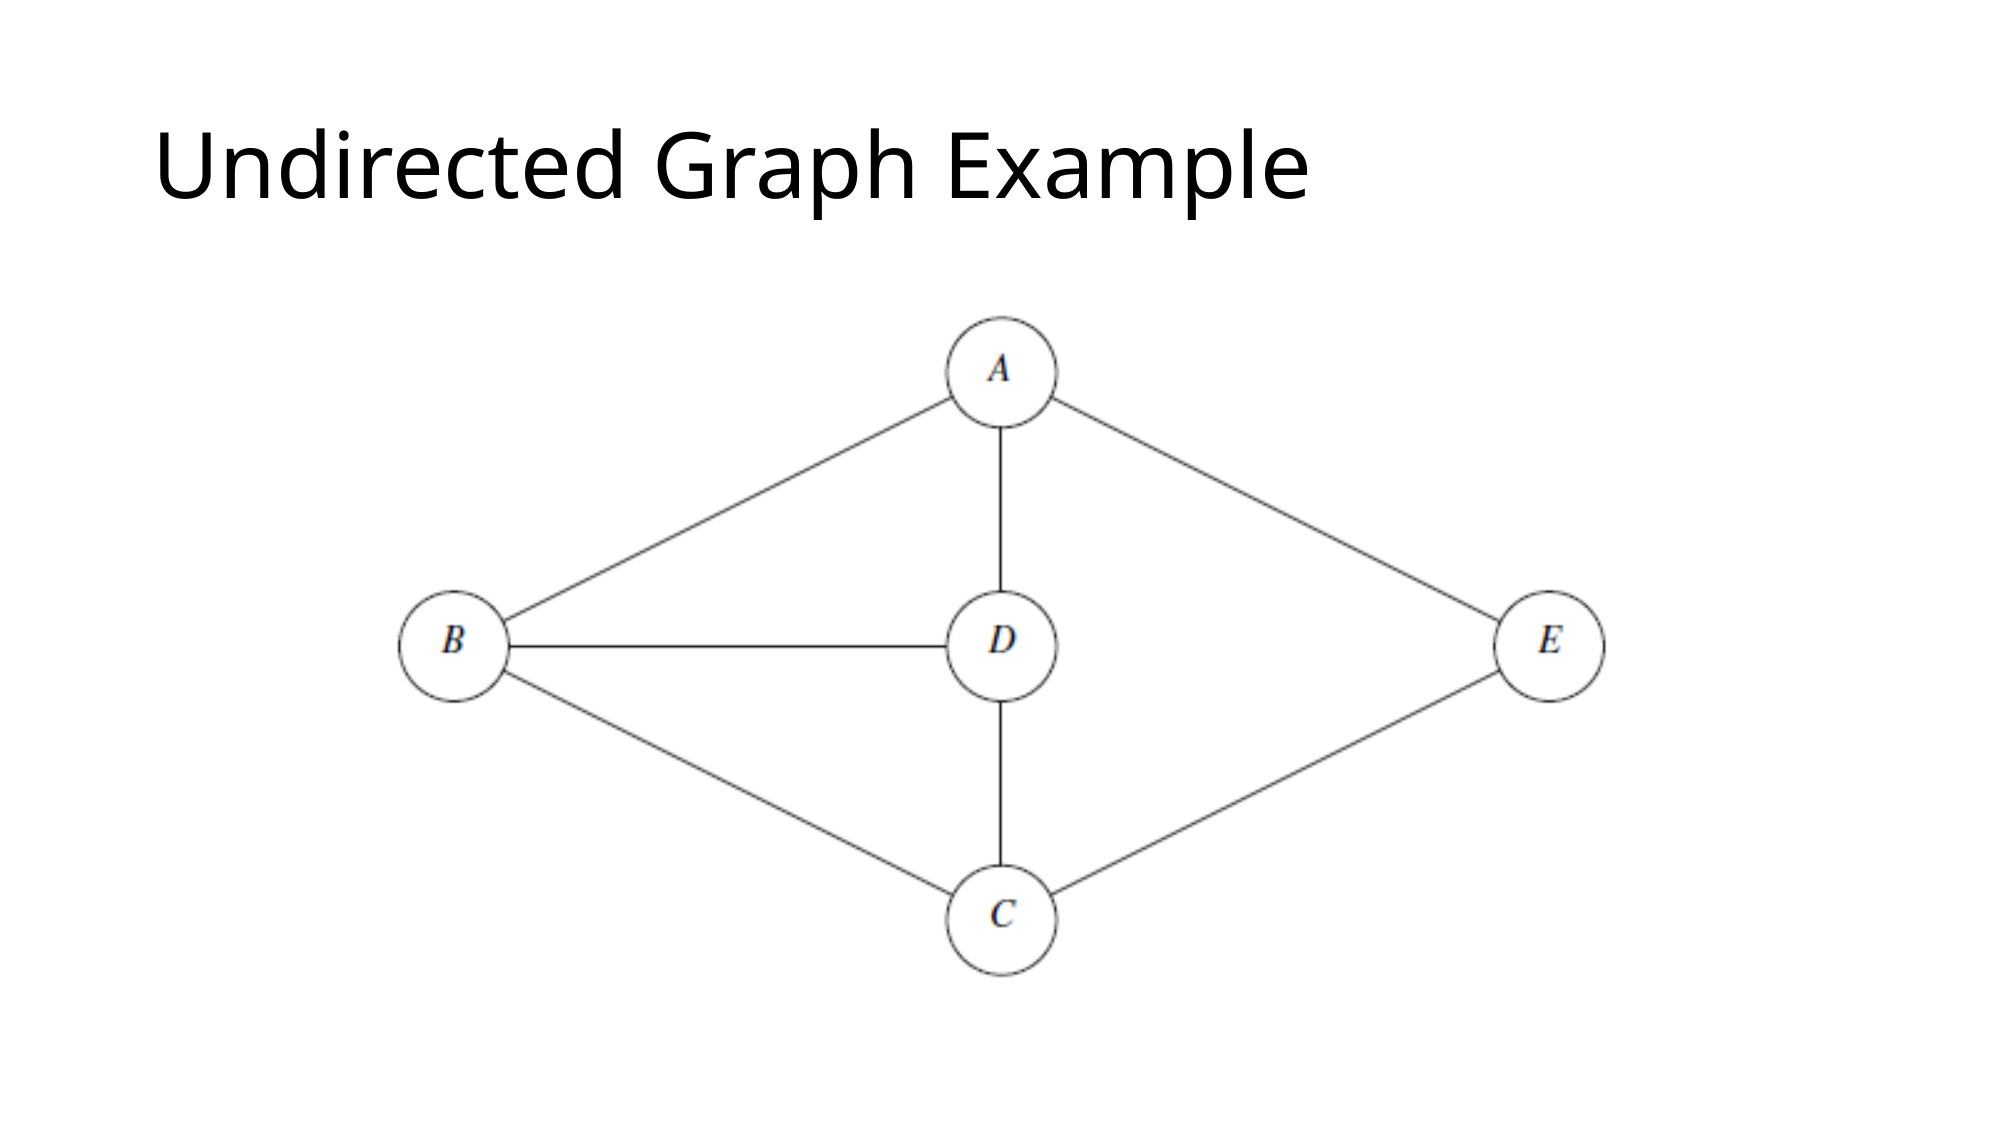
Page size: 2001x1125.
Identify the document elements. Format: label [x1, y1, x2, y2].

title [137, 59, 1863, 278]
picture [344, 277, 1656, 1010]
